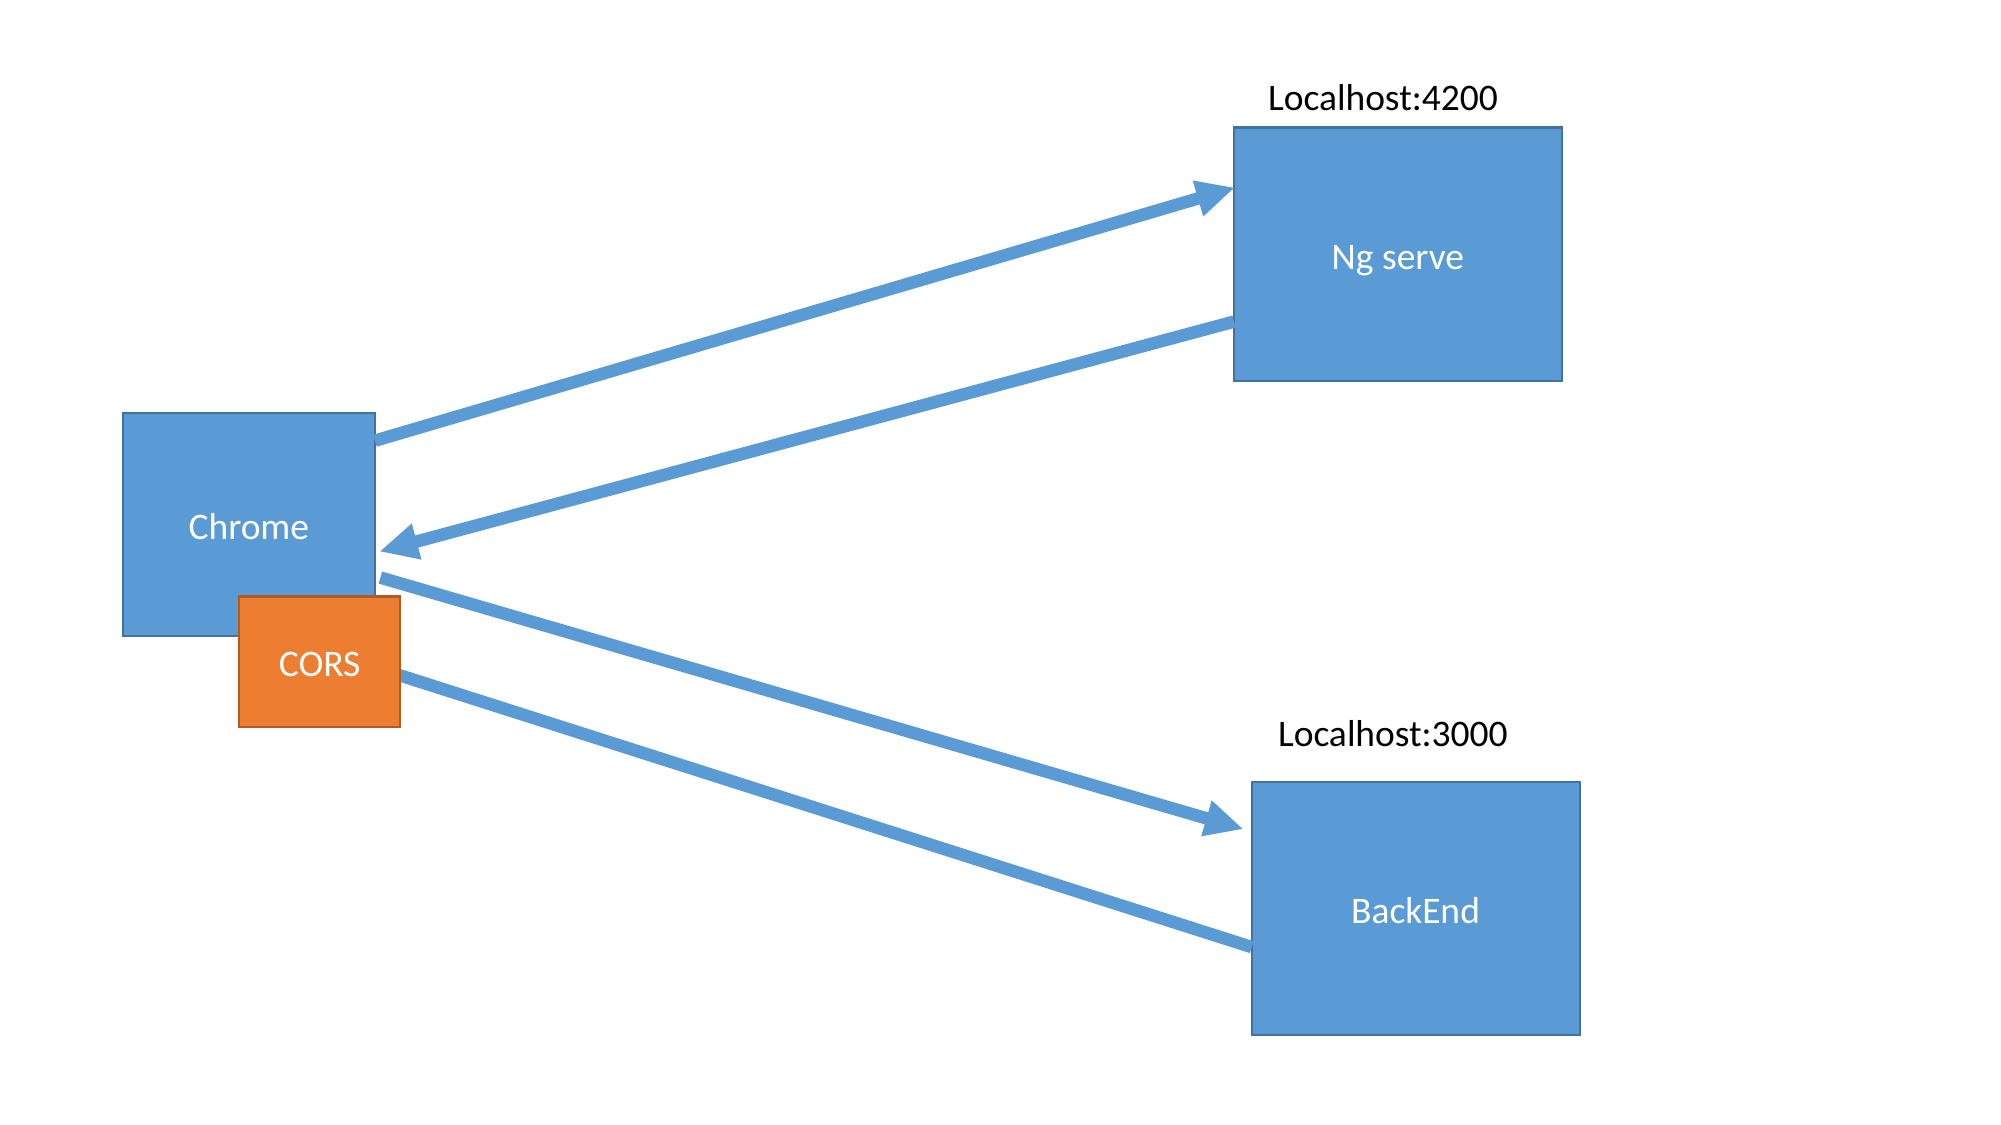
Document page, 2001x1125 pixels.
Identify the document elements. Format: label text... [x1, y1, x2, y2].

text_box Localhost:3000 [1263, 701, 1523, 761]
text_box Chrome [122, 412, 376, 637]
text_box BackEnd [1251, 781, 1581, 1036]
text_box Localhost:4200 [1253, 65, 1513, 126]
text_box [296, 642, 1252, 948]
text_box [380, 577, 1243, 642]
text_box Ng serve [1233, 126, 1563, 382]
text_box CORS [238, 595, 380, 728]
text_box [380, 321, 1234, 552]
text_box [374, 187, 1234, 441]
